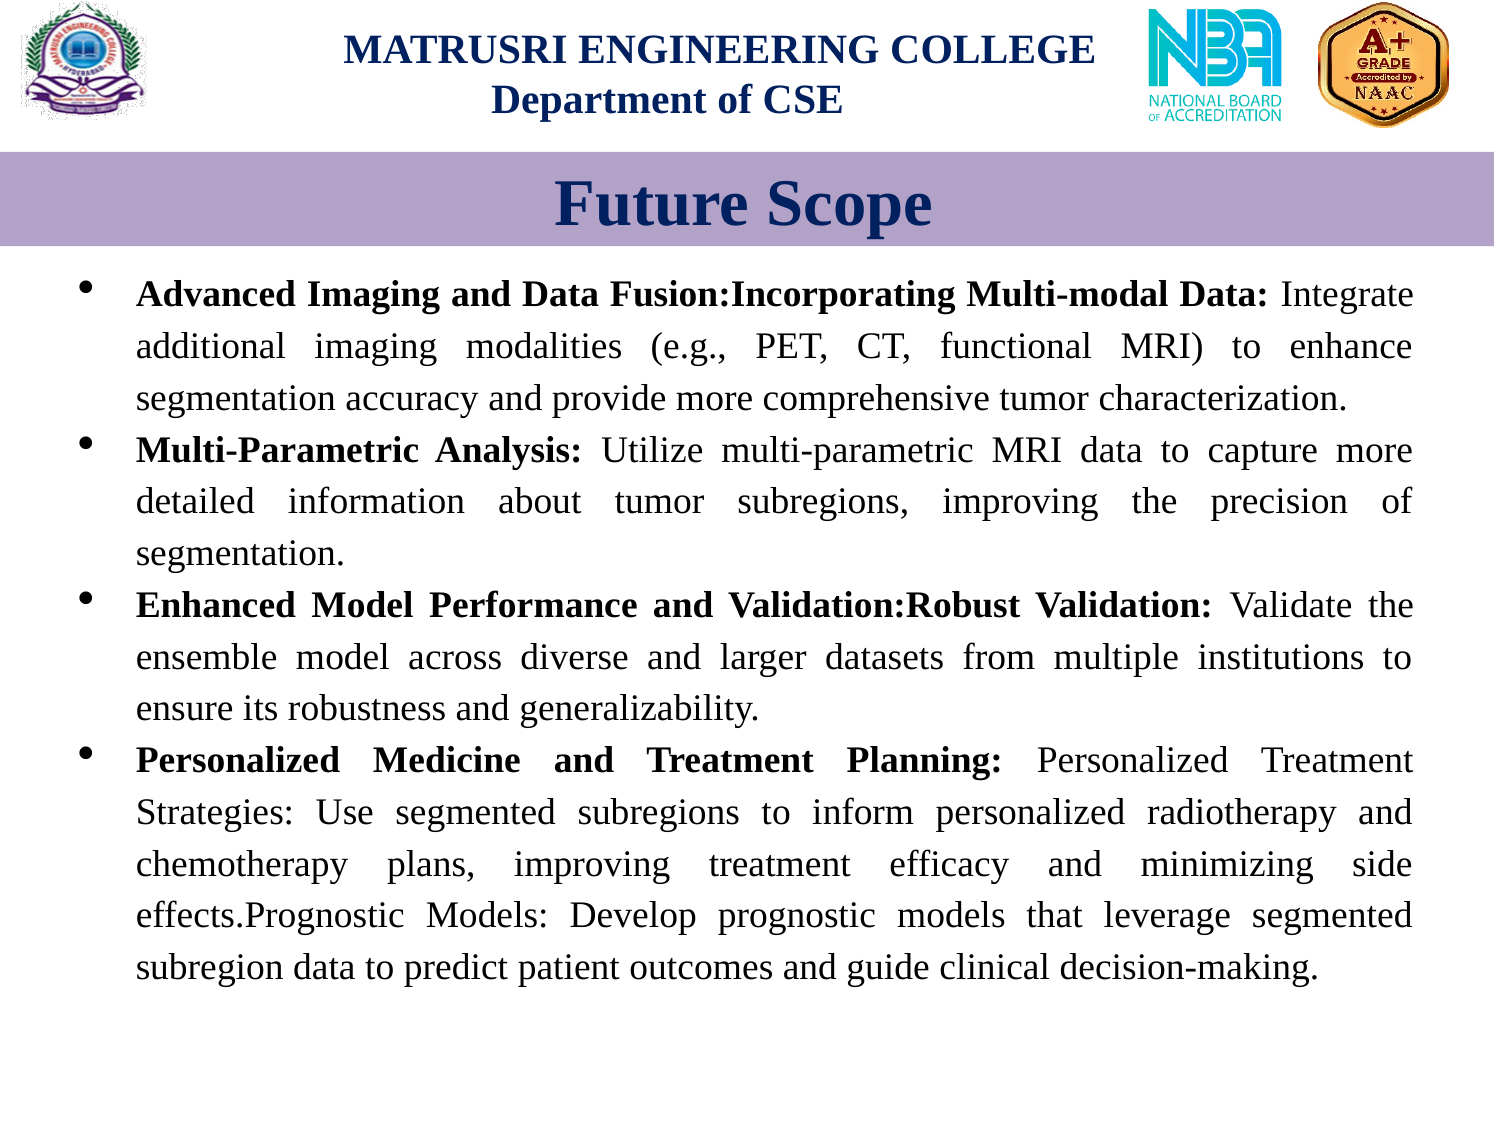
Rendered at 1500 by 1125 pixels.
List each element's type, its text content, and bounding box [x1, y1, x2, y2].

picture [1142, 0, 1289, 131]
picture [0, 0, 161, 129]
title Future Scope [0, 151, 1495, 247]
text_box MATRUSRI ENGINEERING COLLEGE Department of CSE [164, 14, 1137, 130]
text_box Advanced Imaging and Data Fusion:Incorporating Multi-modal Data: Integrate additional imaging modalities (e.g., PET, CT, functional MRI) to enhance segmentation accuracy and provide more comprehensive tumor characterization. Multi-Parametric Analysis: Utilize multi-parametric MRI data to capture more detailed information about tumor subregions, improving the precision of segmentation. Enhanced Model Performance and Validation:Robust Validation: Validate the ensemble model across diverse and larger datasets from multiple institutions to ensure its robustness and generalizability. Personalized Medicine and Treatment Planning: Personalized Treatment Strategies: Use segmented subregions to inform personalized radiotherapy and chemotherapy plans, improving treatment efficacy and minimizing side effects.Prognostic Models: Develop prognostic models that leverage segmented subregion data to predict patient outcomes and guide clinical decision-making. [64, 255, 1430, 1125]
picture [1318, 2, 1450, 129]
